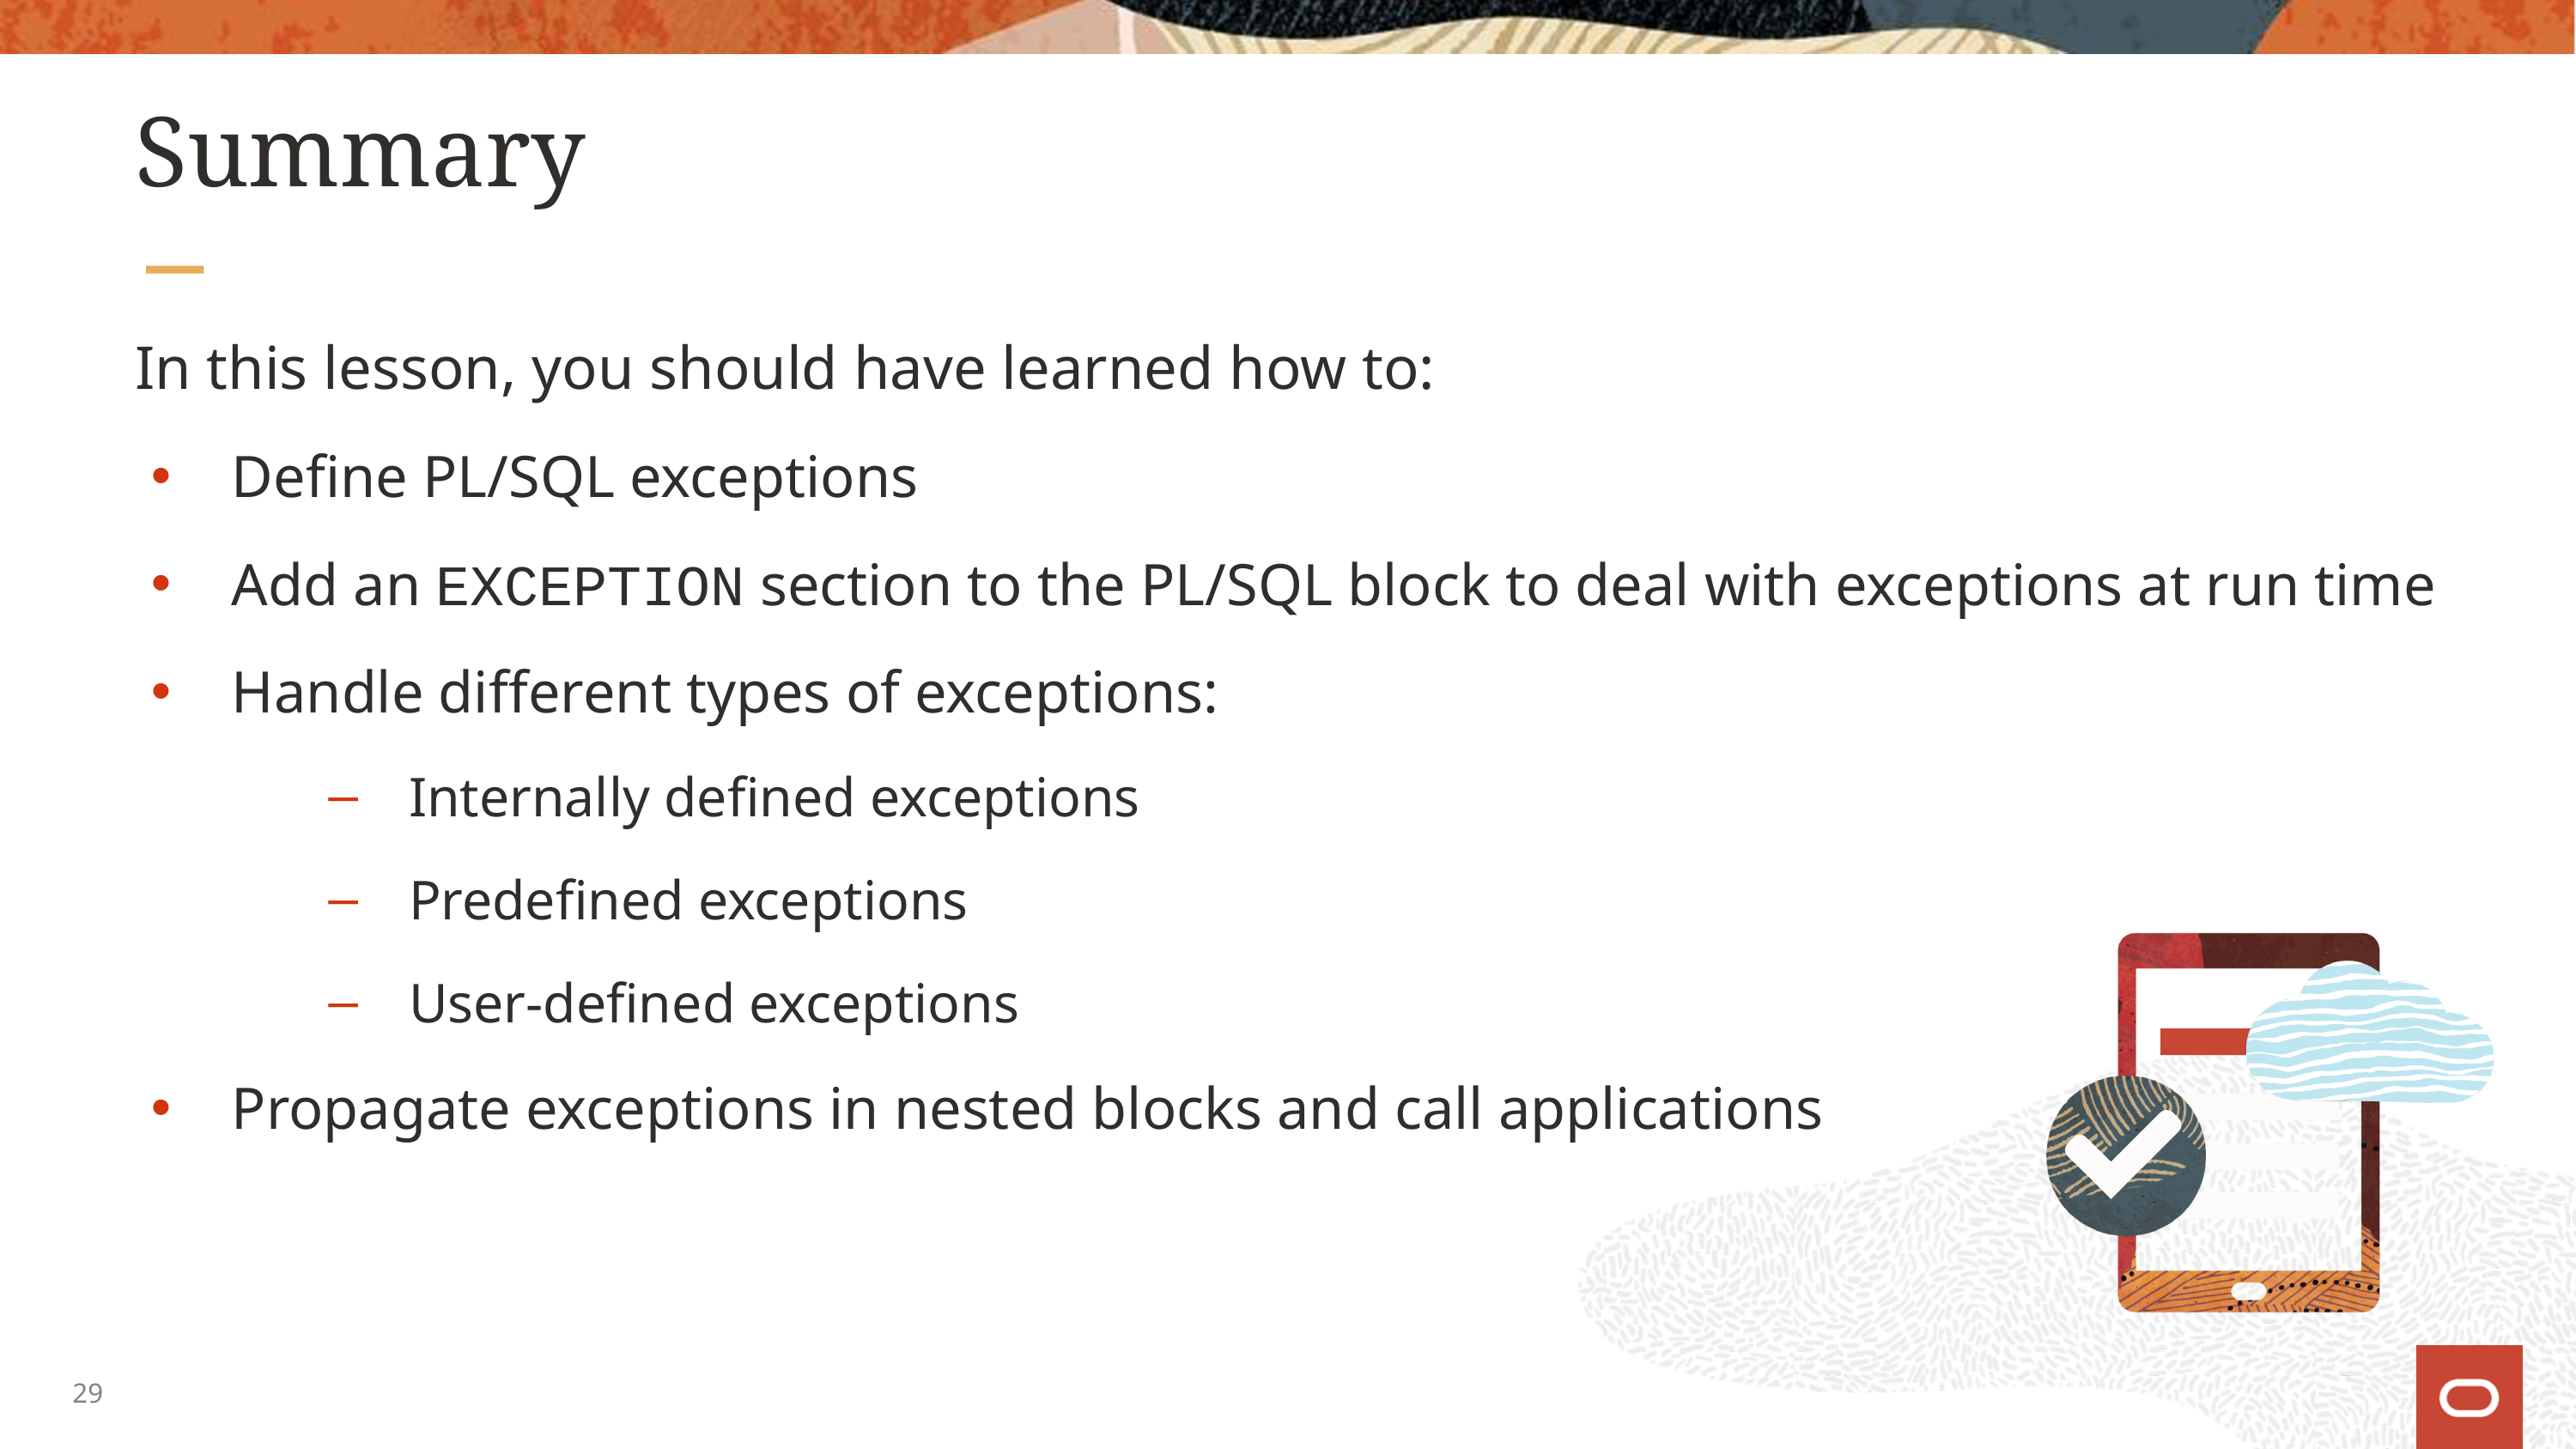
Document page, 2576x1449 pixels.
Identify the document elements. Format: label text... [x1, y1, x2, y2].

picture [2084, 1252, 2413, 1343]
picture [2416, 1345, 2523, 1449]
picture [2445, 955, 2501, 1106]
list In this lesson, you should have learned how to: Define PL/SQL exceptions Add an EXCEPTION section to the PL/SQL block to deal with exceptions at run time Handle different types of exceptions: Internally defined exceptions Predefined exceptions User-defined exceptions Propagate exceptions in nested blocks and call applications [131, 319, 2445, 1252]
title Summary [131, 86, 2445, 252]
picture [0, 0, 2576, 54]
